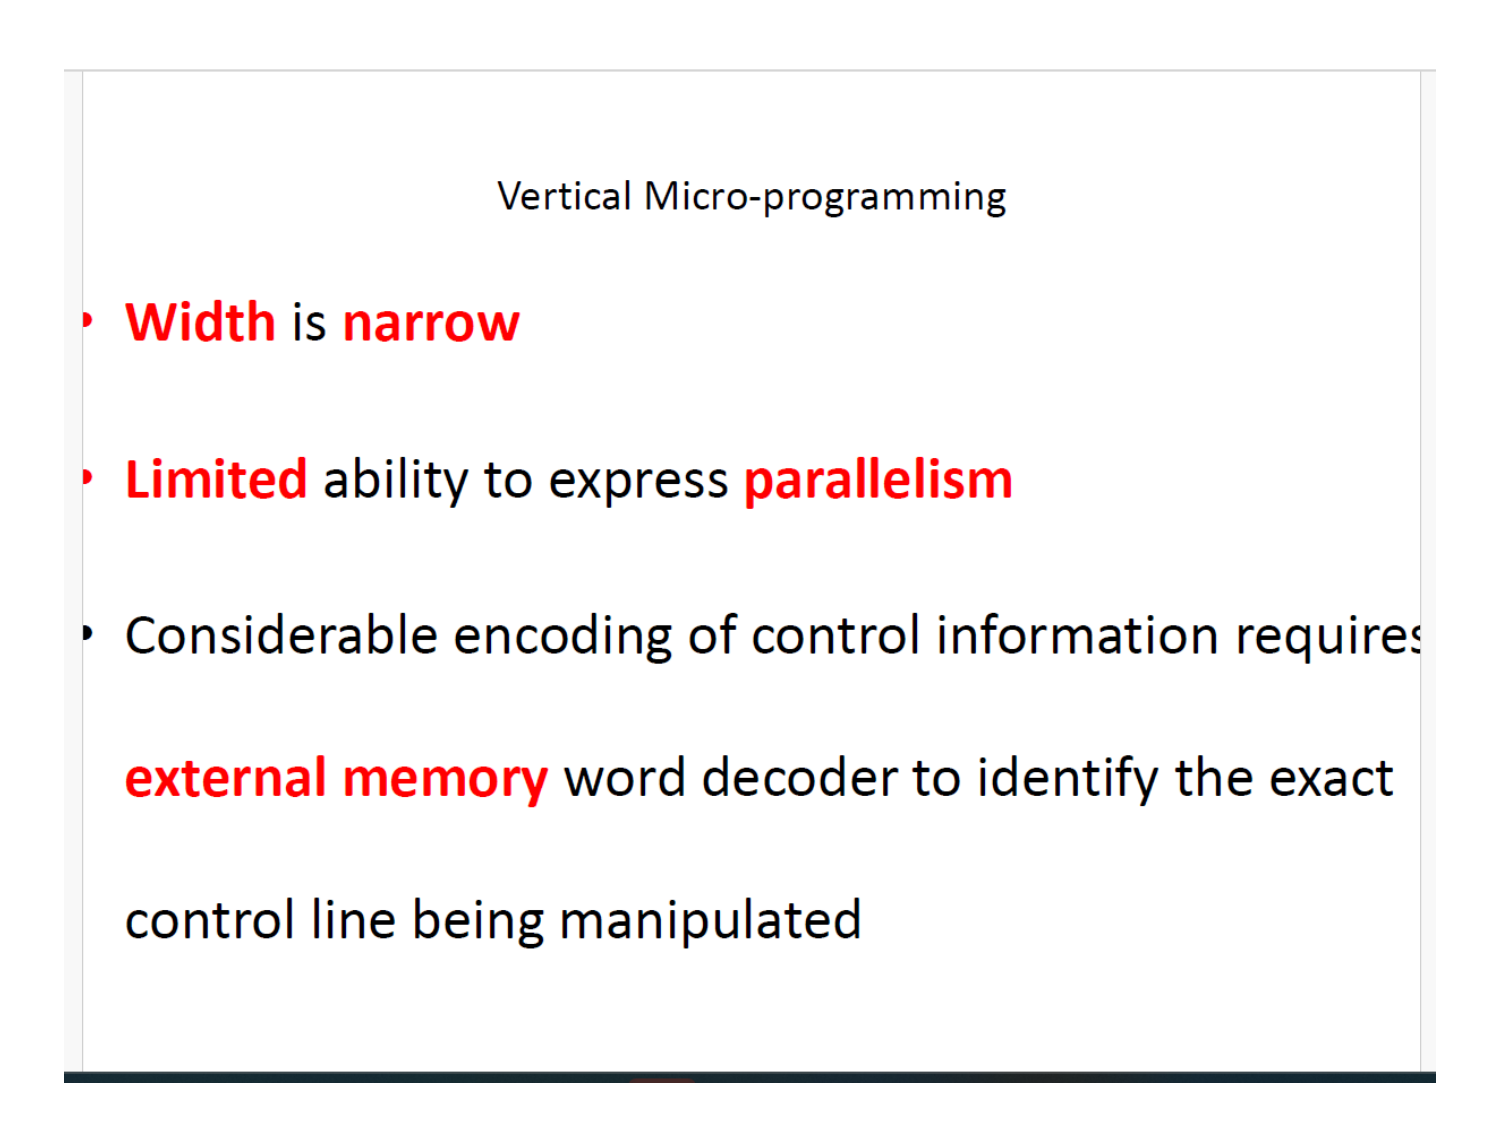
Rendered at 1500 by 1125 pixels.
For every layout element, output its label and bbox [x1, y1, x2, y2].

list [64, 66, 1436, 1083]
